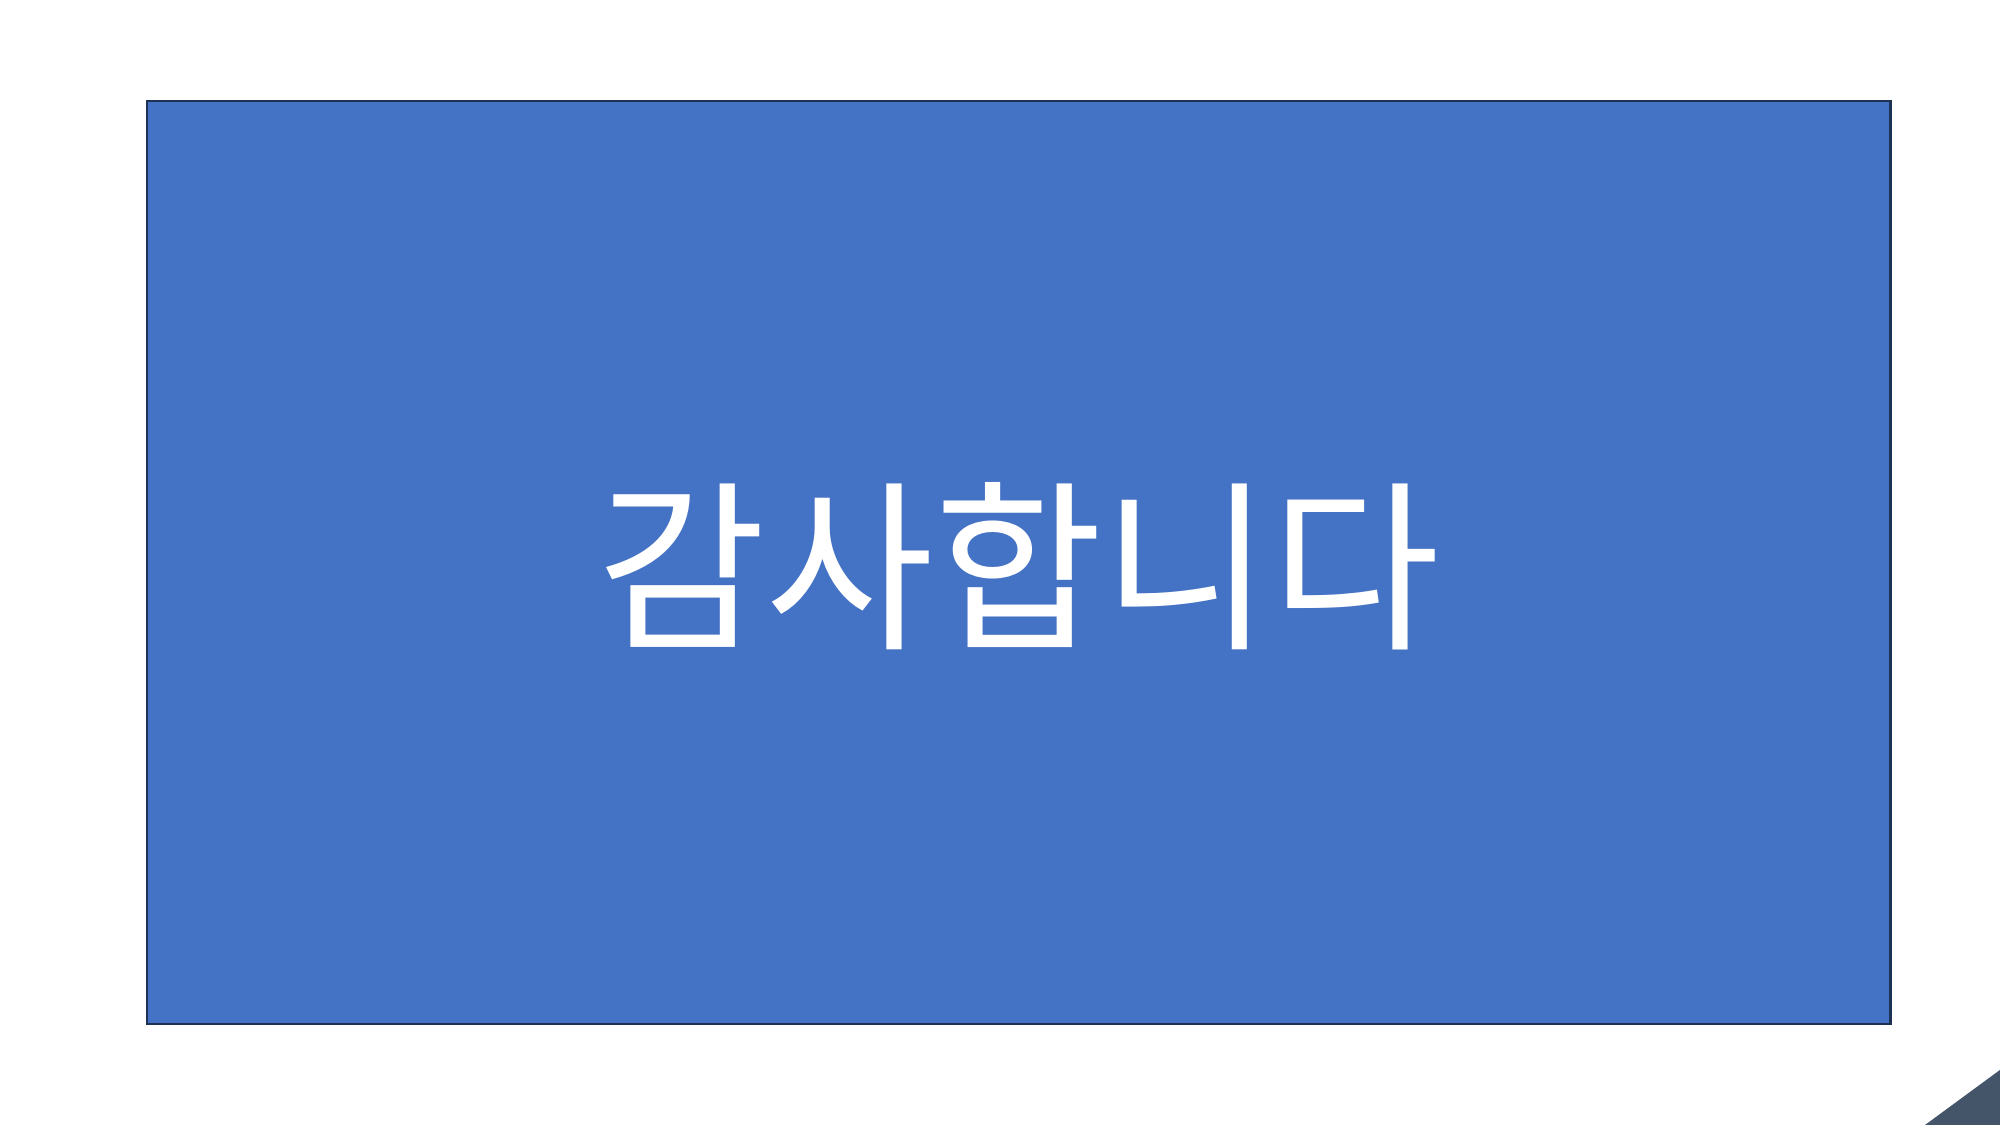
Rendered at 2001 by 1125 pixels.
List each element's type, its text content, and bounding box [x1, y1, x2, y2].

text_box 감사합니다 [146, 100, 1892, 1025]
